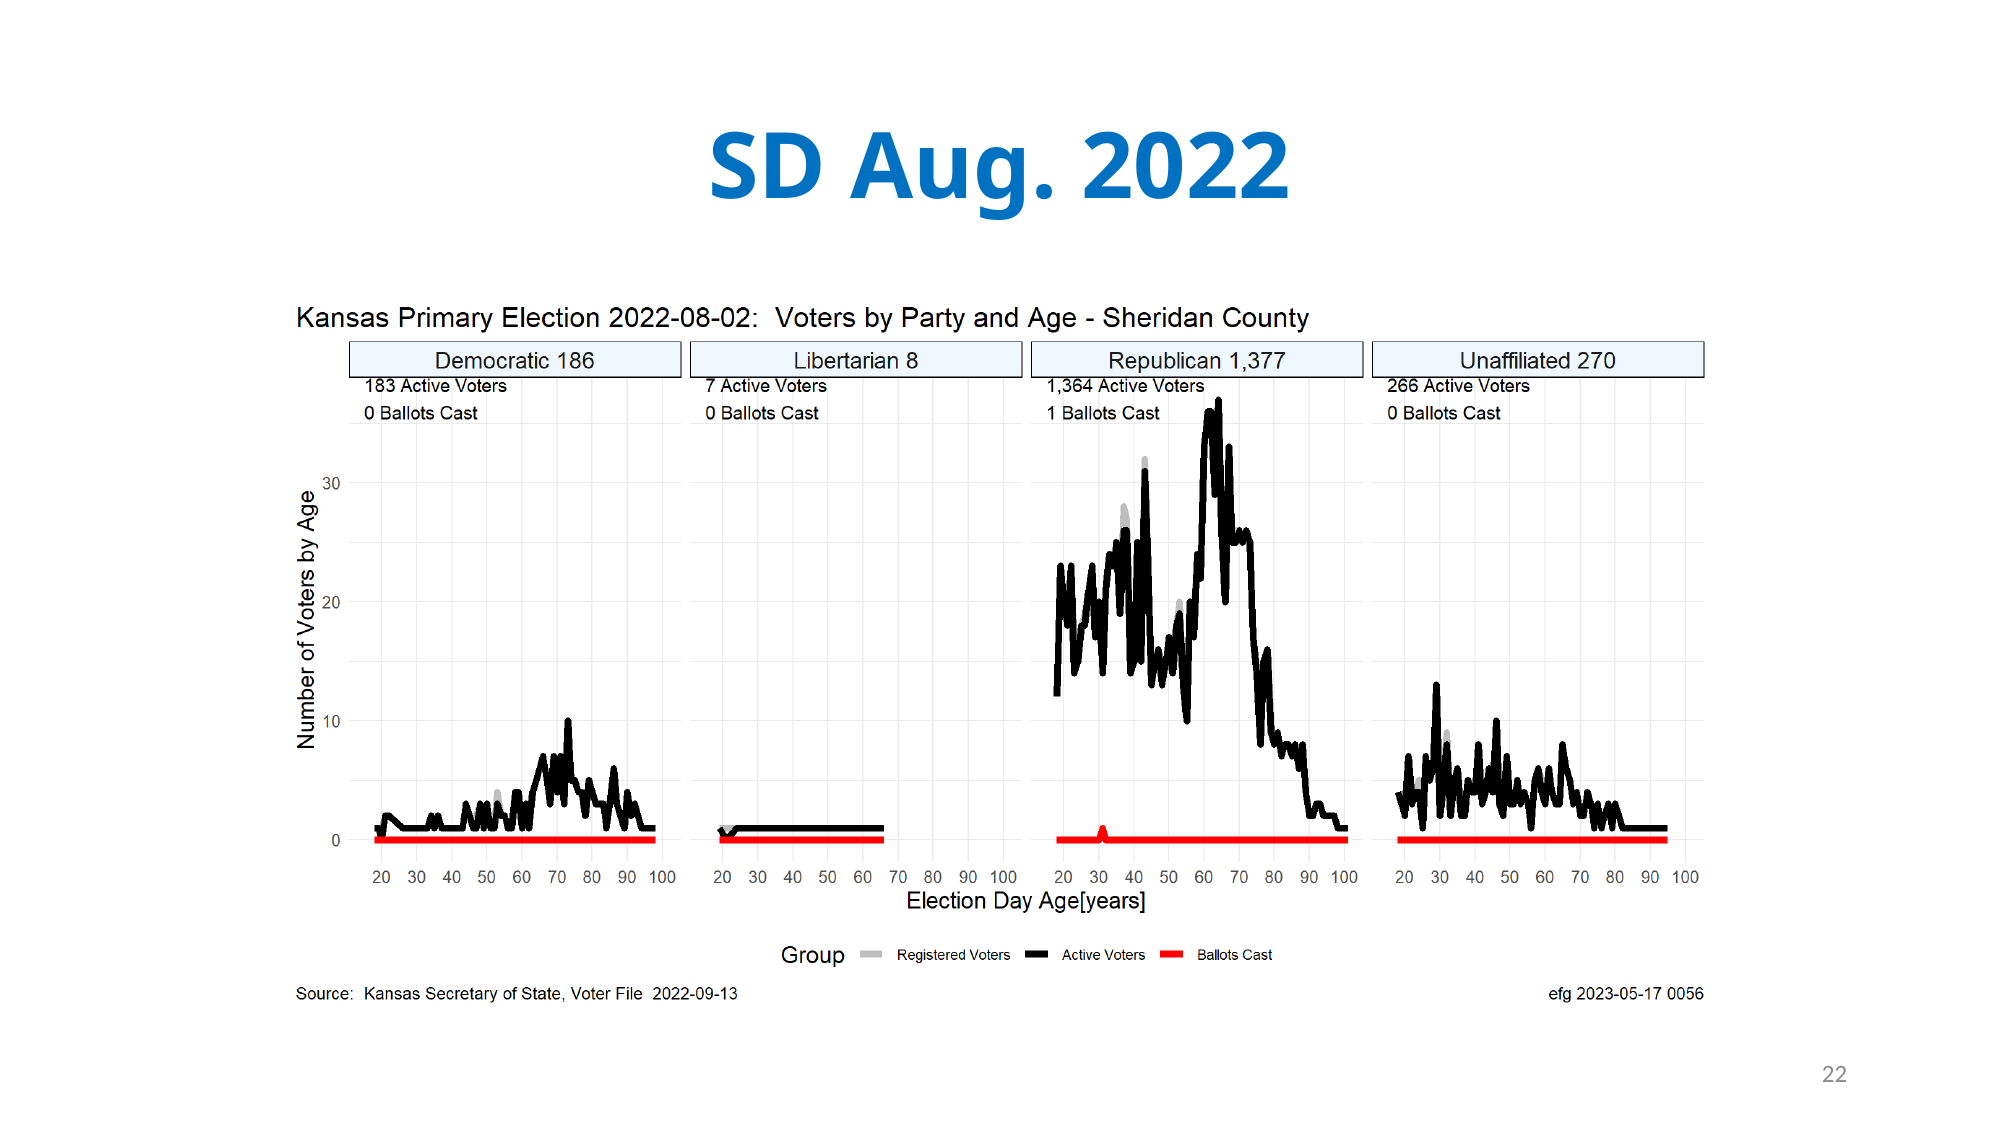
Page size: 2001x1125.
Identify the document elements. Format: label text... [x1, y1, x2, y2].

title SD Aug. 2022 [137, 59, 1863, 278]
slide_number ‹#› [1412, 1042, 1863, 1103]
picture [287, 297, 1713, 1011]
